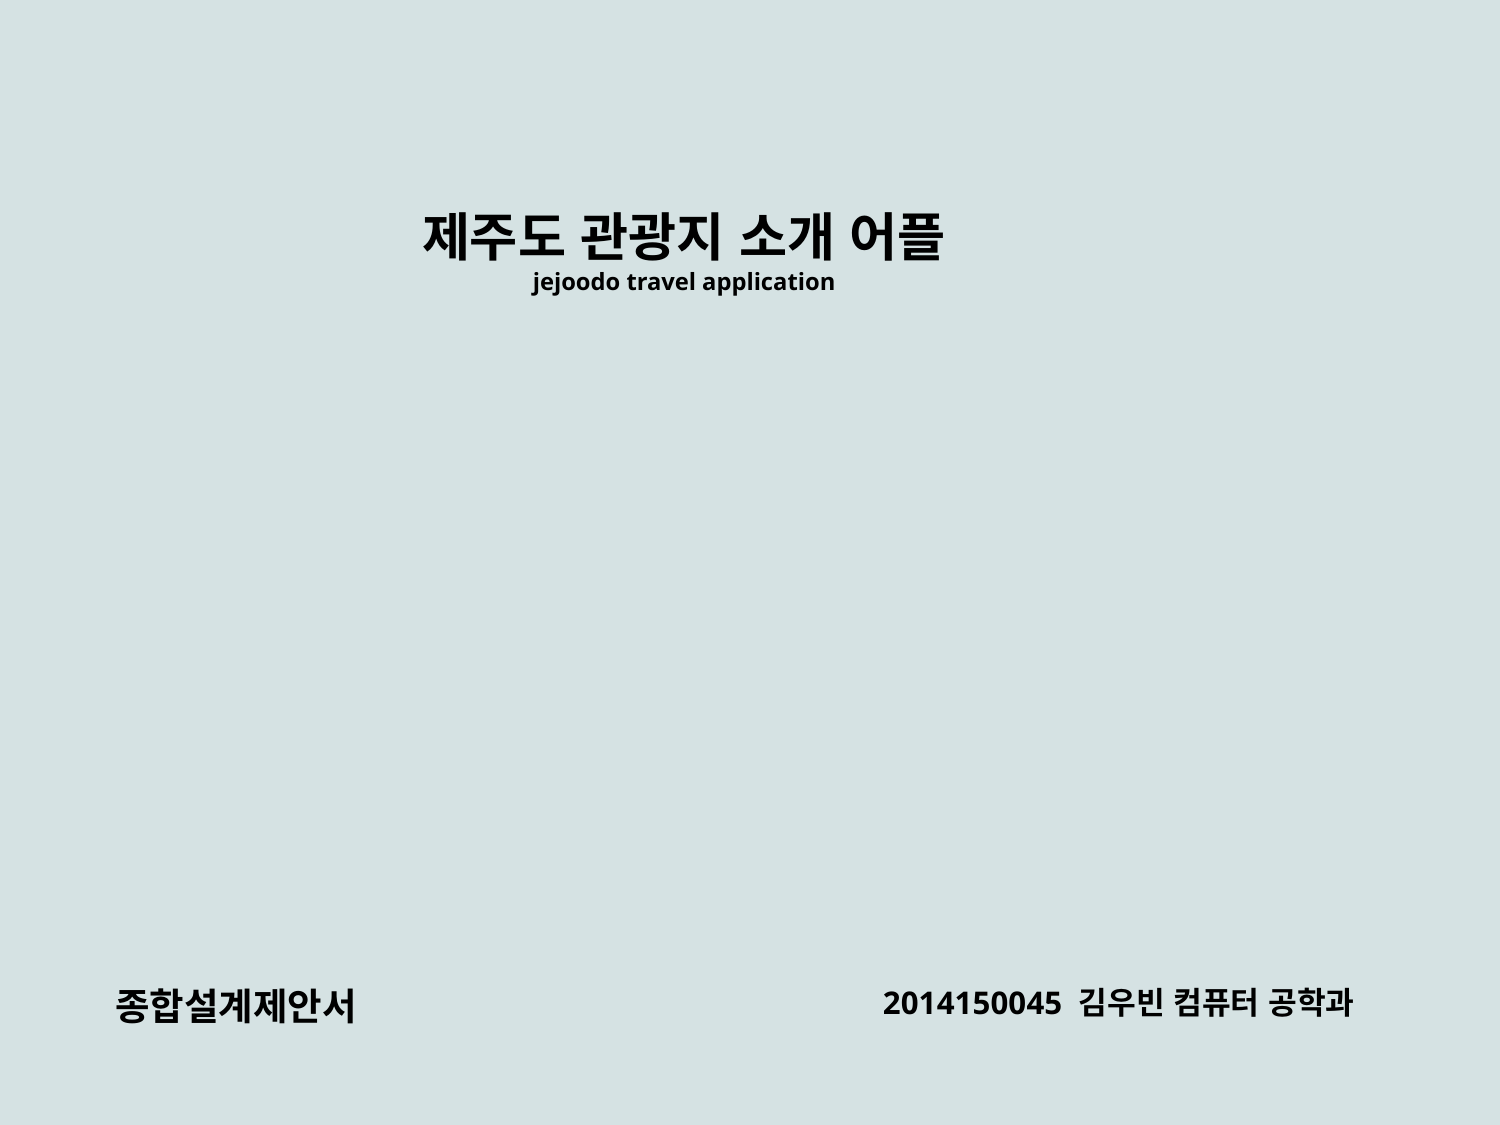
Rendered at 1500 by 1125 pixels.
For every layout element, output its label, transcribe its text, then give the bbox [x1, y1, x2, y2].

title 제주도 관광지 소개 어플 jejoodo travel application [135, 196, 1233, 338]
text_box 종합설계제안서 [100, 976, 372, 1036]
text_box 2014150045 김우빈 컴퓨터 공학과 [868, 975, 1422, 1024]
